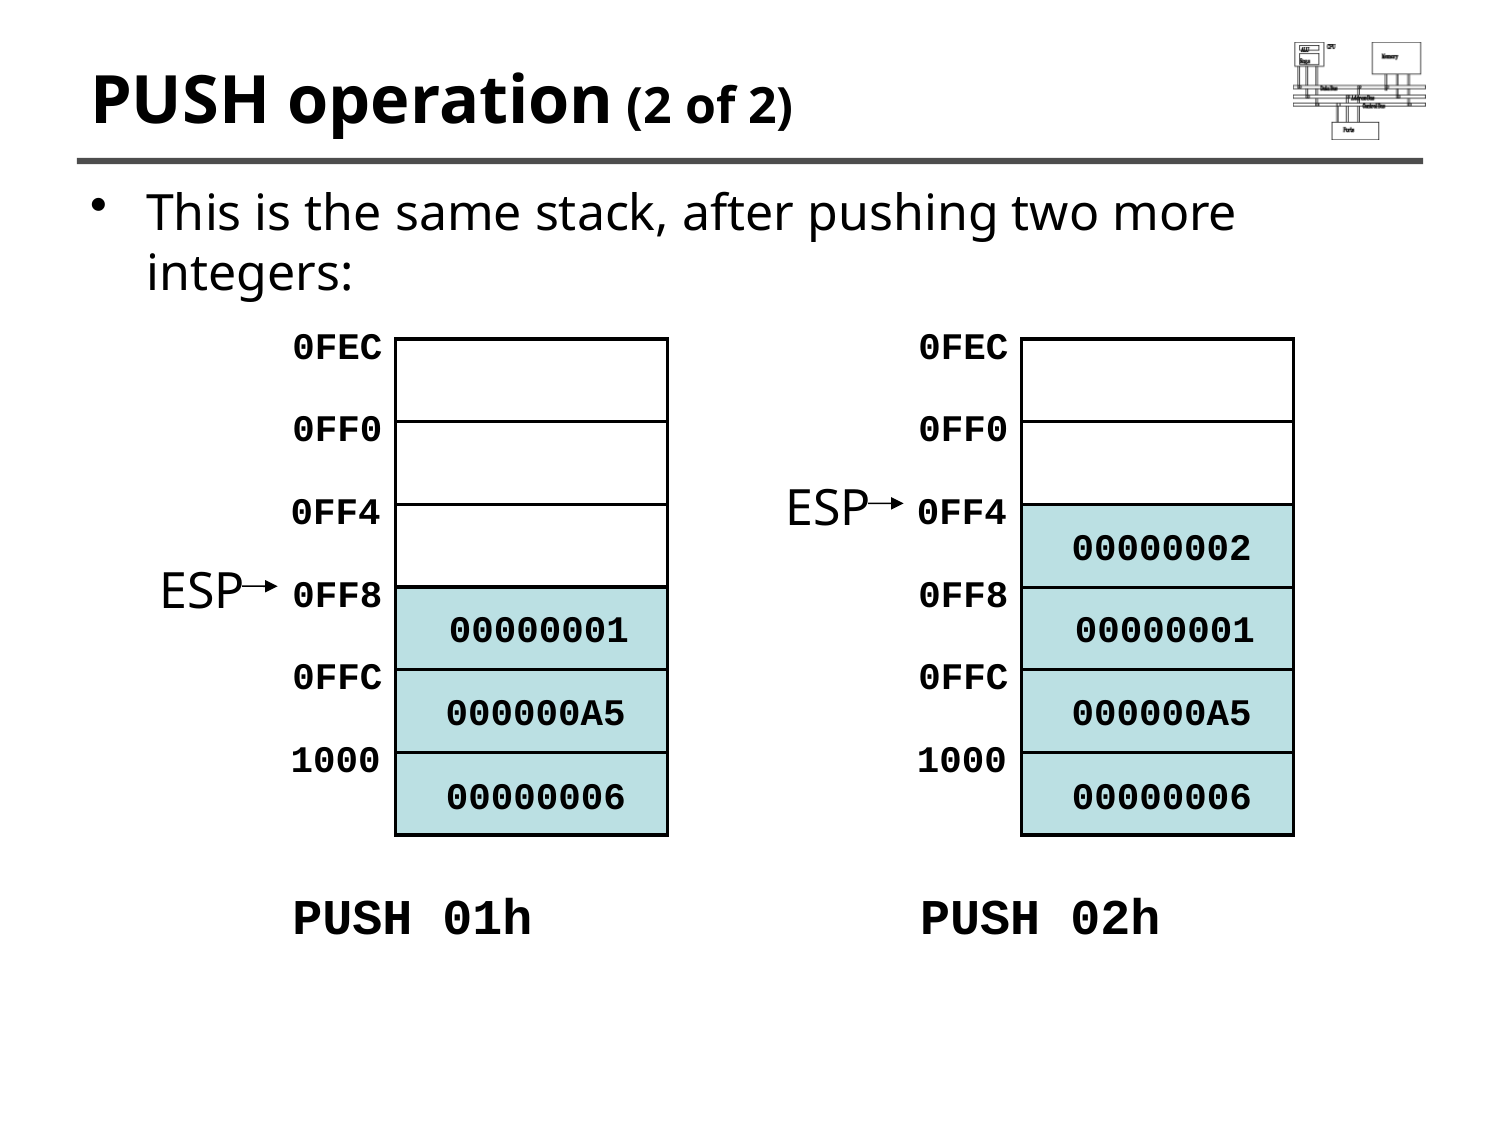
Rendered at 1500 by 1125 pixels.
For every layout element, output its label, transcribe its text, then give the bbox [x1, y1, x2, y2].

text_box 000000A5 [430, 680, 641, 741]
text_box [395, 338, 668, 422]
text_box 00000006 [1057, 764, 1267, 824]
text_box [260, 580, 277, 593]
text_box [1021, 422, 1294, 505]
text_box [1021, 338, 1294, 422]
text_box [1021, 505, 1294, 588]
text_box [395, 505, 668, 588]
text_box 1000 [902, 727, 1022, 788]
text_box 000000A5 [1056, 680, 1267, 741]
picture [1293, 42, 1430, 140]
text_box PUSH 01h [277, 877, 548, 952]
text_box [395, 753, 668, 836]
text_box 0FEC [903, 314, 1024, 374]
text_box ESP [770, 467, 886, 543]
text_box [886, 497, 902, 510]
text_box [1021, 753, 1294, 836]
title PUSH operation (2 of 2) [74, 44, 1426, 150]
text_box 00000001 [434, 597, 644, 658]
text_box 0FEC [277, 314, 398, 374]
text_box [1021, 588, 1294, 670]
text_box [395, 670, 668, 753]
text_box [1021, 670, 1294, 753]
text_box 0FF8 [903, 562, 1024, 622]
text_box 0FF4 [275, 479, 396, 540]
text_box 00000002 [1056, 515, 1267, 576]
text_box 0FF8 [277, 562, 398, 622]
text_box [395, 588, 668, 670]
text_box 0FFC [277, 645, 398, 705]
text_box 0FF0 [903, 396, 1024, 457]
text_box 0FFC [903, 645, 1024, 705]
text_box 0FF4 [902, 479, 1022, 540]
text_box [395, 422, 668, 505]
text_box 1000 [275, 727, 396, 788]
list This is the same stack, after pushing two more integers: [74, 172, 1426, 295]
text_box ESP [144, 550, 260, 626]
text_box 0FF0 [277, 396, 398, 457]
text_box 00000001 [1060, 597, 1270, 658]
text_box PUSH 02h [905, 877, 1176, 952]
text_box 00000006 [431, 764, 641, 824]
